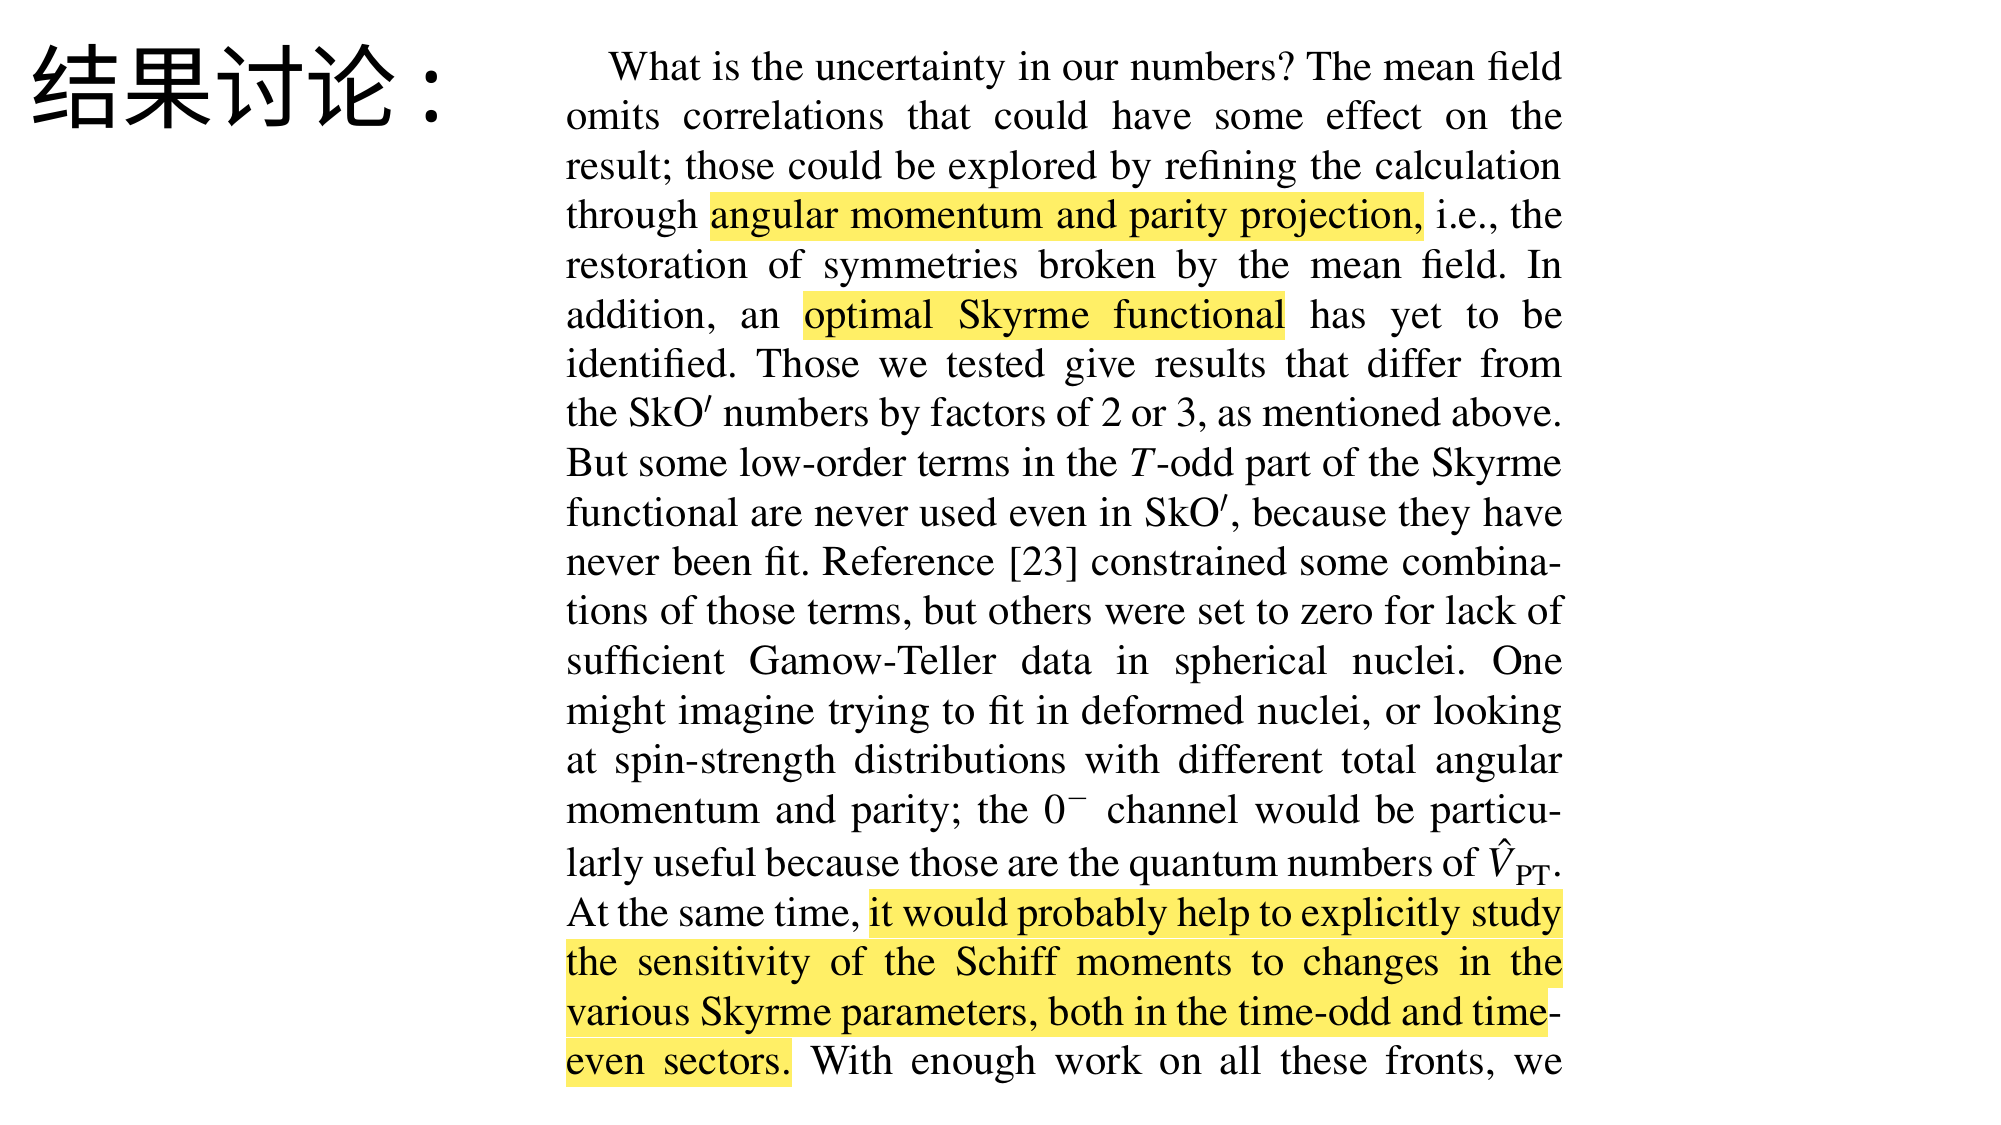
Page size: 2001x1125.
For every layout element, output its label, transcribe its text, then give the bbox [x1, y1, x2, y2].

picture [556, 46, 1584, 1101]
title 结果讨论: [15, 0, 1741, 201]
